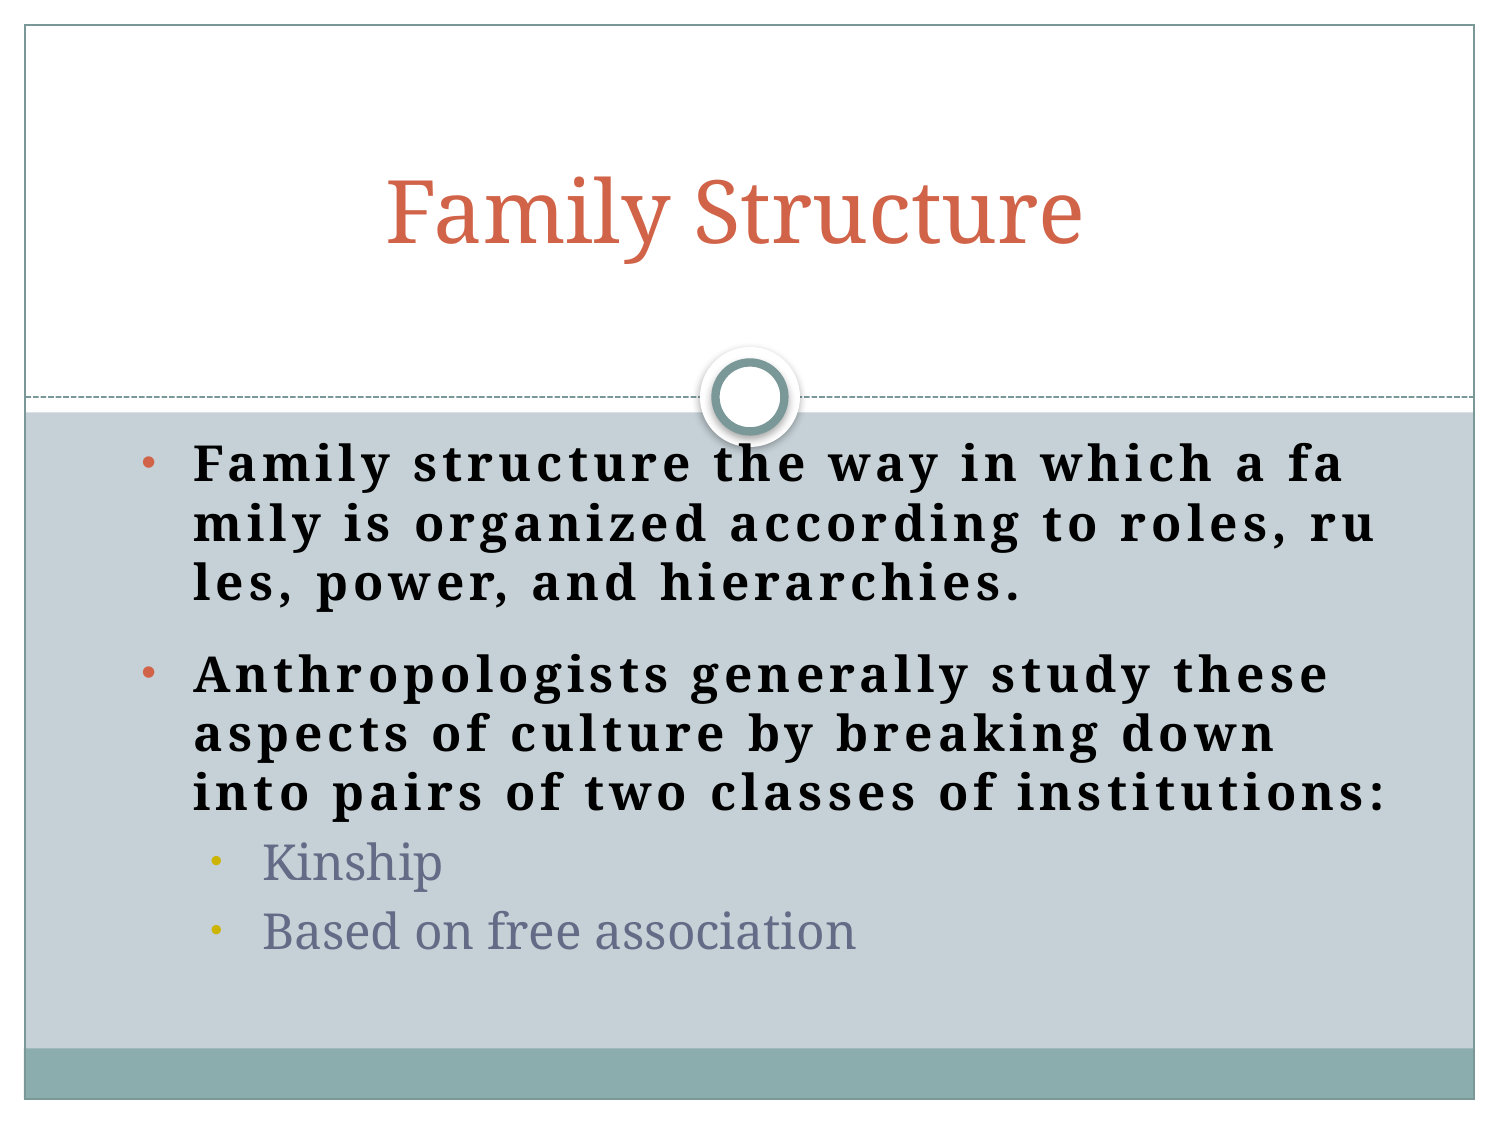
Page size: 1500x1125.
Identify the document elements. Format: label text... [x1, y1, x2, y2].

title Family Structure [173, 116, 1299, 269]
subtitle Family structure the way in which a family is organized according to roles, rules, power, and hierarchies. Anthropologists generally study these aspects of culture by breaking down into pairs of two classes of institutions: Kinship Based on free association [126, 425, 1410, 1023]
